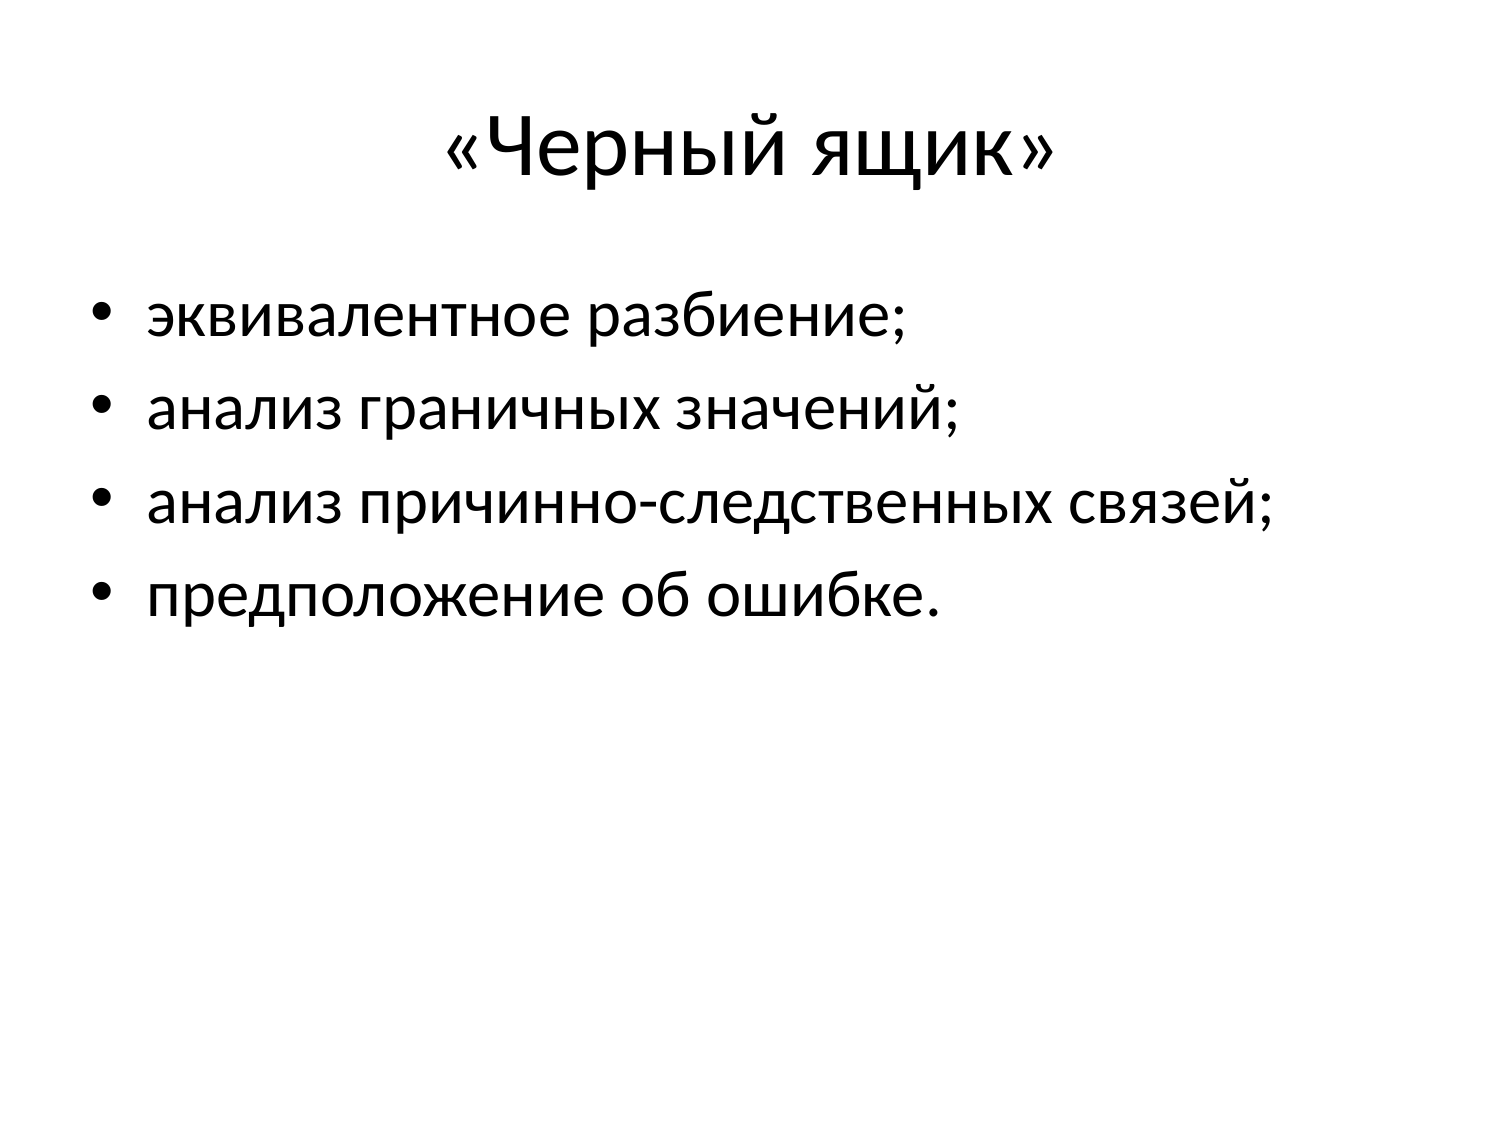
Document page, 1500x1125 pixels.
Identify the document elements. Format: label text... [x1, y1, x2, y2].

list эквивалентное разбиение; анализ граничных значений; анализ причинно-следственных связей; предположение об ошибке. [75, 262, 1425, 1005]
title «Черный ящик» [75, 45, 1425, 233]
